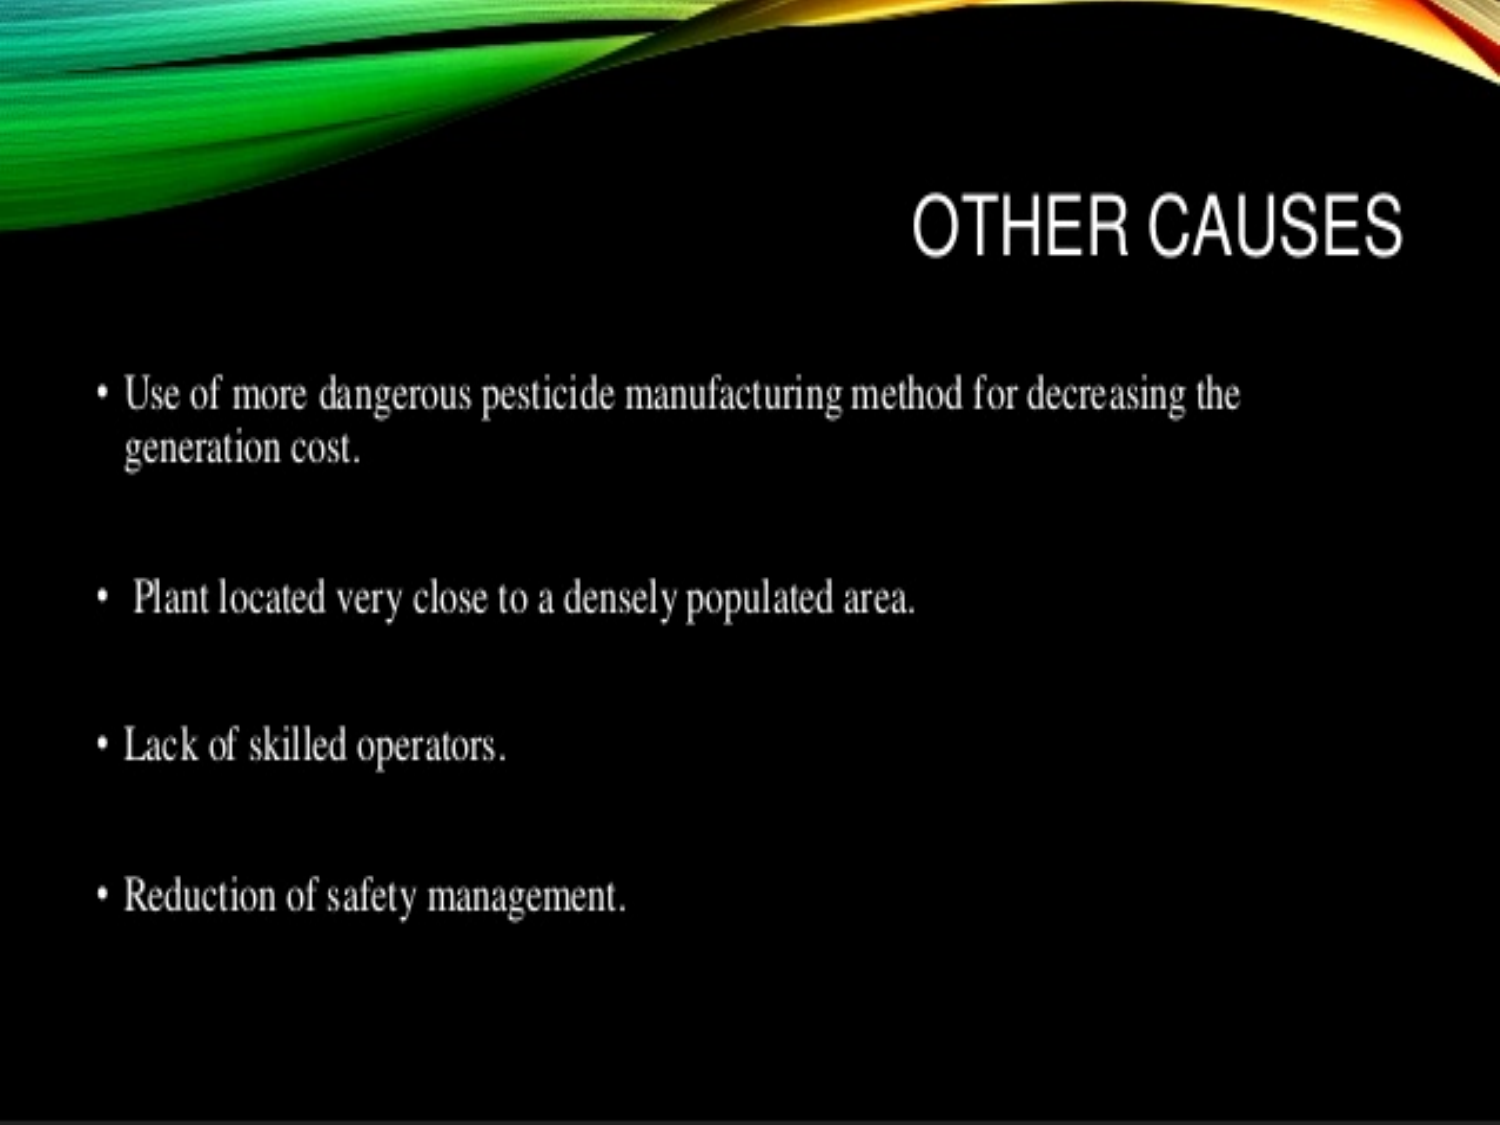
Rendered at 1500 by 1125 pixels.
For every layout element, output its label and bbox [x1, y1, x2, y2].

list [0, 0, 1500, 1125]
